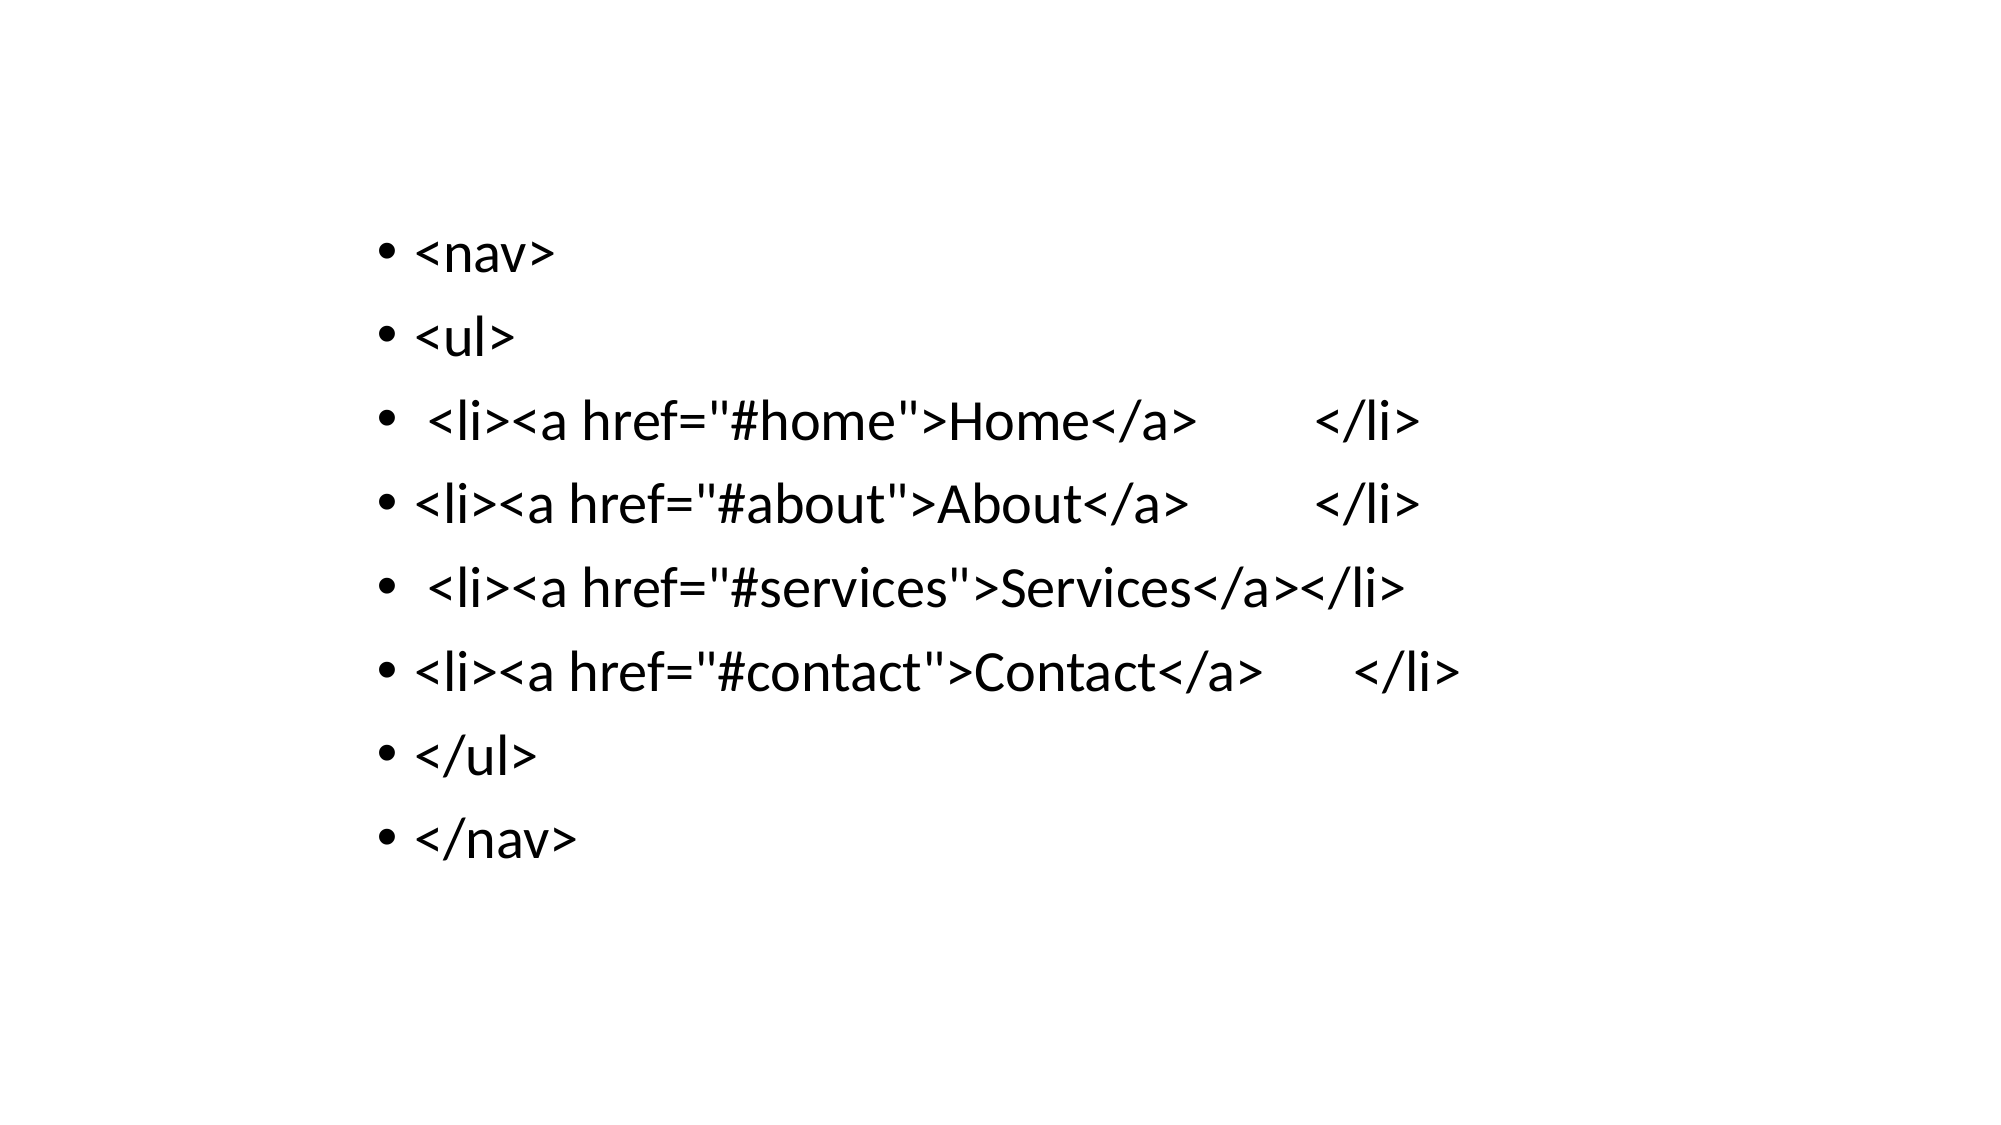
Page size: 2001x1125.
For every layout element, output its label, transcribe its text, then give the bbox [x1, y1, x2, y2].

list <nav> <ul> <li><a href="#home">Home</a> </li> <li><a href="#about">About</a> </li> <li><a href="#services">Services</a></li> <li><a href="#contact">Contact</a> </li> </ul> </nav> [361, 214, 1496, 911]
